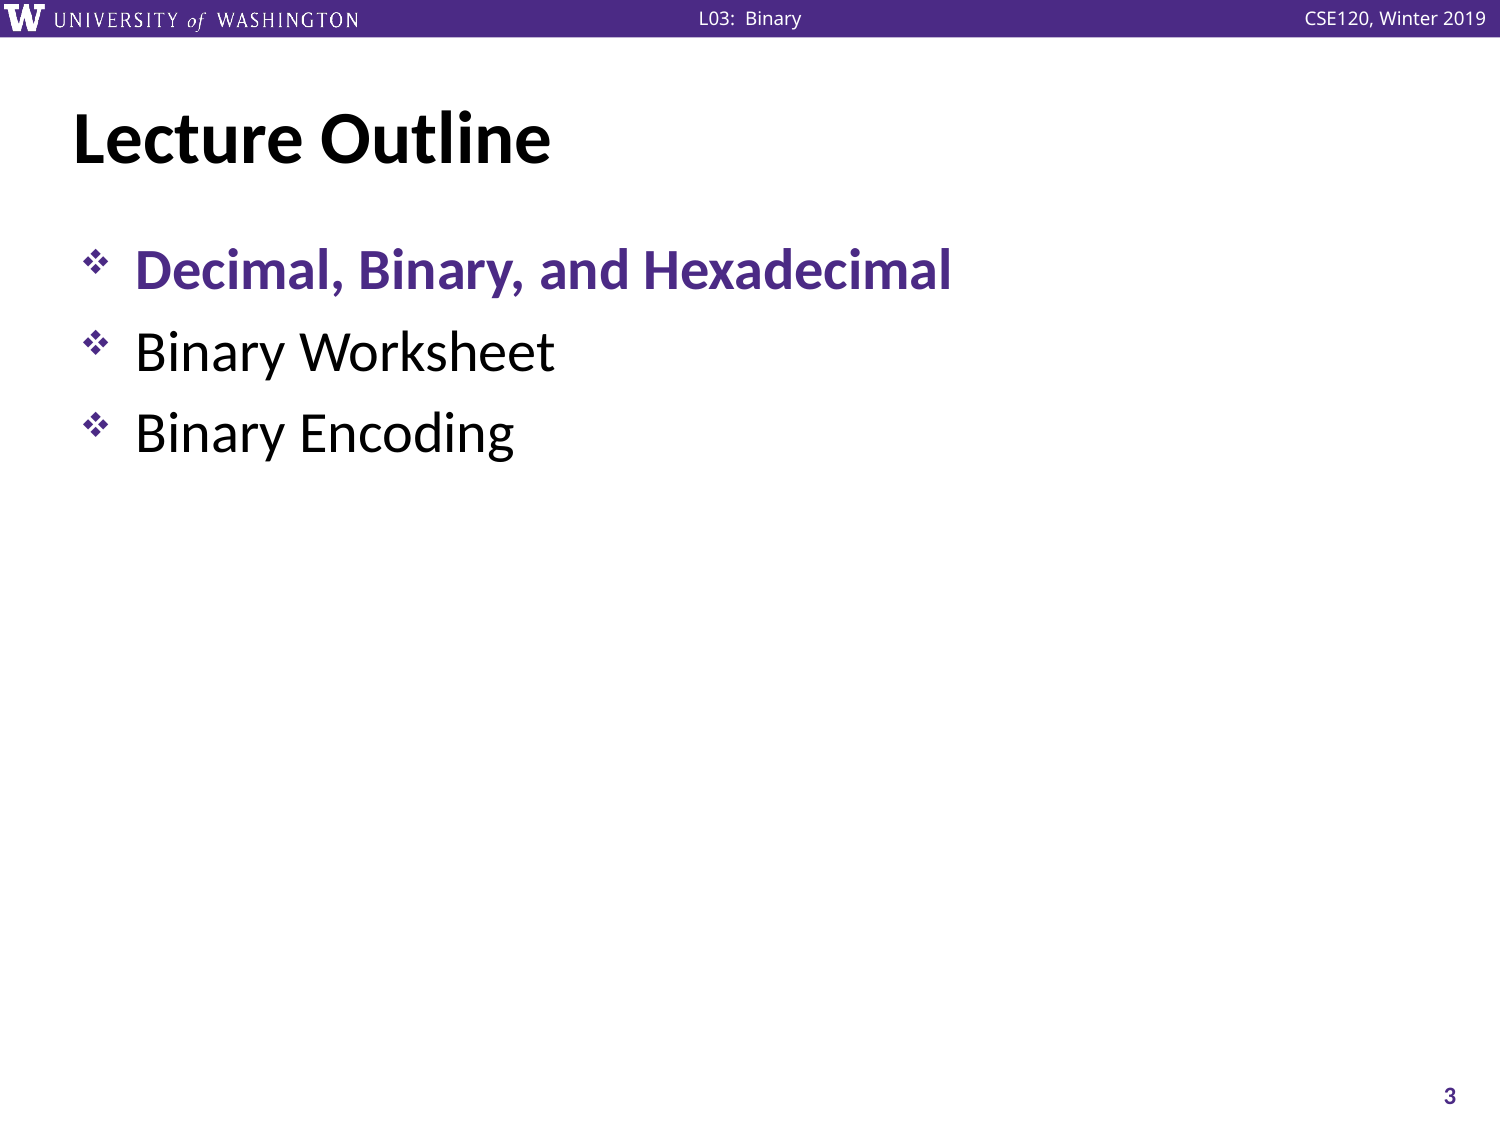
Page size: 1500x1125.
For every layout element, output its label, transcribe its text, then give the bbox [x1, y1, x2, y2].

list Decimal, Binary, and Hexadecimal Binary Worksheet Binary Encoding [64, 223, 1438, 1040]
title Lecture Outline [58, 71, 1438, 197]
picture [4, 4, 358, 32]
slide_number 3 [1400, 1065, 1500, 1125]
